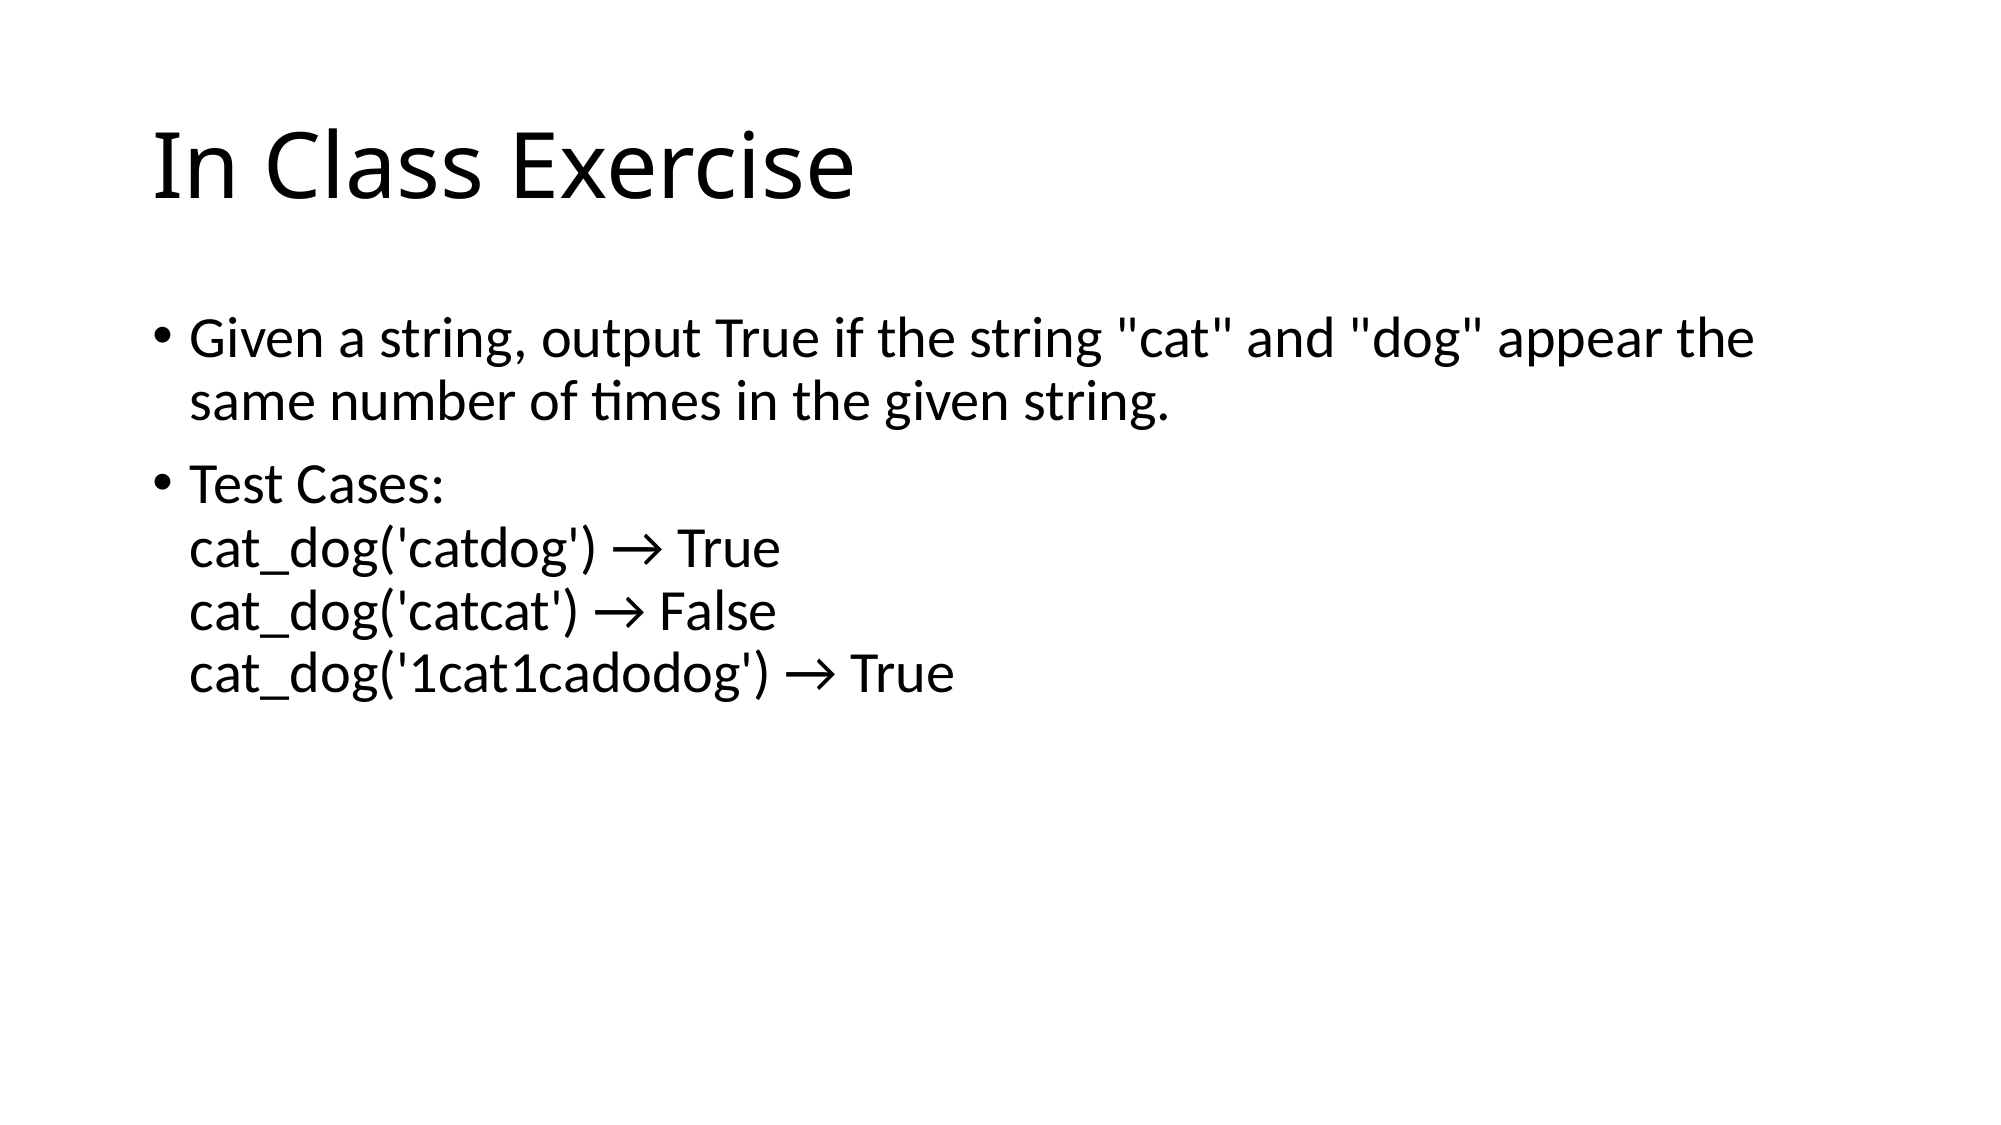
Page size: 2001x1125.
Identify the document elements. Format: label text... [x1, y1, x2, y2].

list Given a string, output True if the string "cat" and "dog" appear the same number of times in the given string. Test Cases: cat_dog('catdog') → True cat_dog('catcat') → False cat_dog('1cat1cadodog') → True [137, 299, 1863, 1014]
title In Class Exercise [137, 59, 1863, 278]
